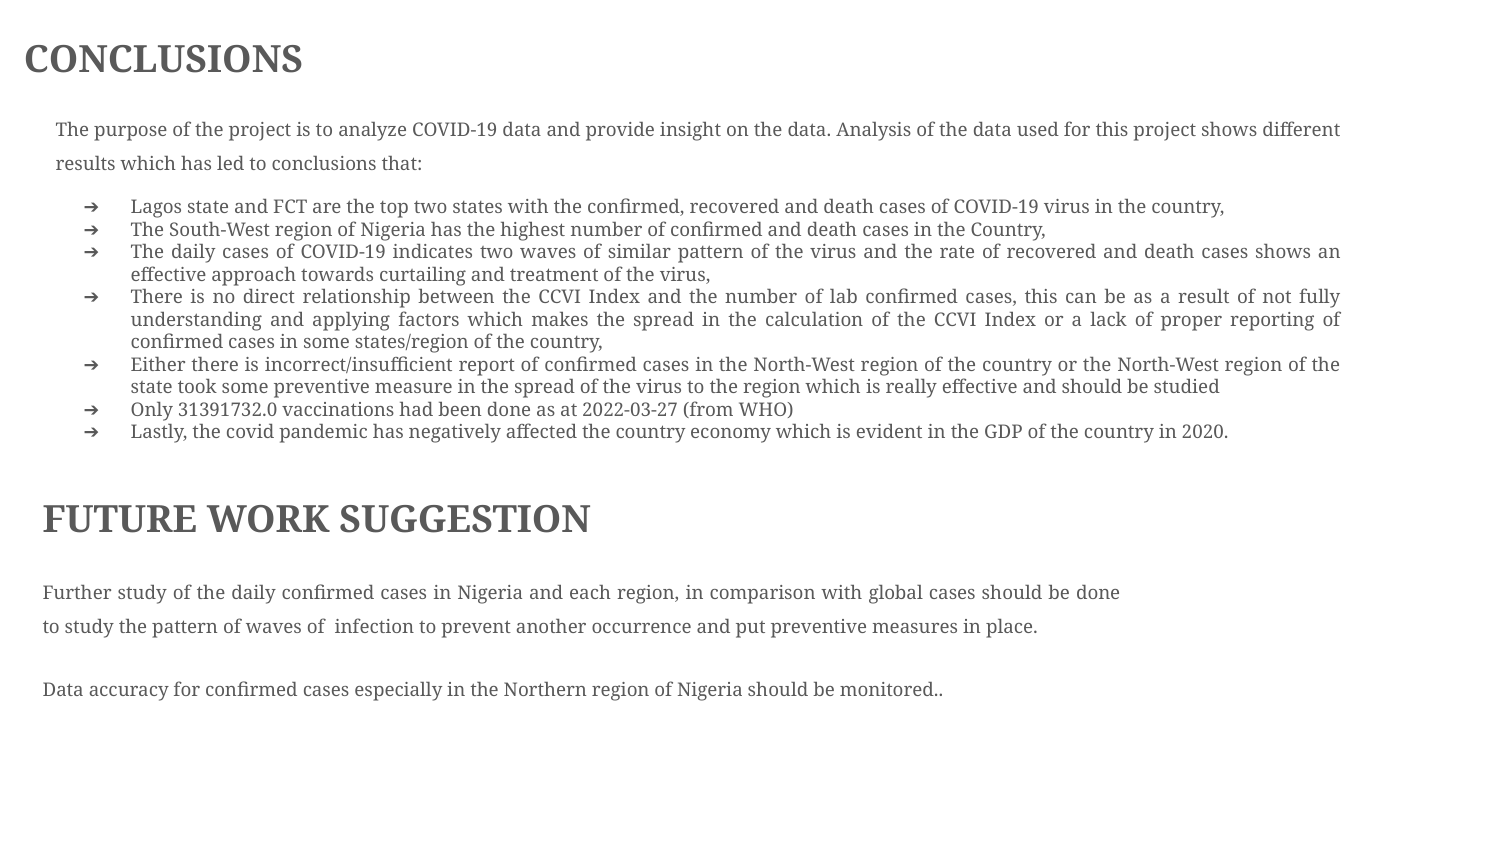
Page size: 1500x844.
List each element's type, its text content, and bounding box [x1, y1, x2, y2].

list The purpose of the project is to analyze COVID-19 data and provide insight on the data. Analysis of the data used for this project shows different results which has led to conclusions that: Lagos state and FCT are the top two states with the confirmed, recovered and death cases of COVID-19 virus in the country, The South-West region of Nigeria has the highest number of confirmed and death cases in the Country, The daily cases of COVID-19 indicates two waves of similar pattern of the virus and the rate of recovered and death cases shows an effective approach towards curtailing and treatment of the virus, There is no direct relationship between the CCVI Index and the number of lab confirmed cases, this can be as a result of not fully understanding and applying factors which makes the spread in the calculation of the CCVI Index or a lack of proper reporting of confirmed cases in some states/region of the country, Either there is incorrect/insufficient report of confirmed cases in the North-West region of the country or the North-West region of the state took some preventive measure in the spread of the virus to the region which is really effective and should be studied Only 31391732.0 vaccinations had been done as at 2022-03-27 (from WHO) Lastly, the covid pandemic has negatively affected the country economy which is evident in the GDP of the country in 2020. [40, 91, 1439, 434]
title CONCLUSIONS [8, 13, 1407, 108]
text_box FUTURE WORK SUGGESTION Further study of the daily confirmed cases in Nigeria and each region, in comparison with global cases should be done to study the pattern of waves of infection to prevent another occurrence and put preventive measures in place. Data accuracy for confirmed cases especially in the Northern region of Nigeria should be monitored.. [27, 473, 1170, 715]
